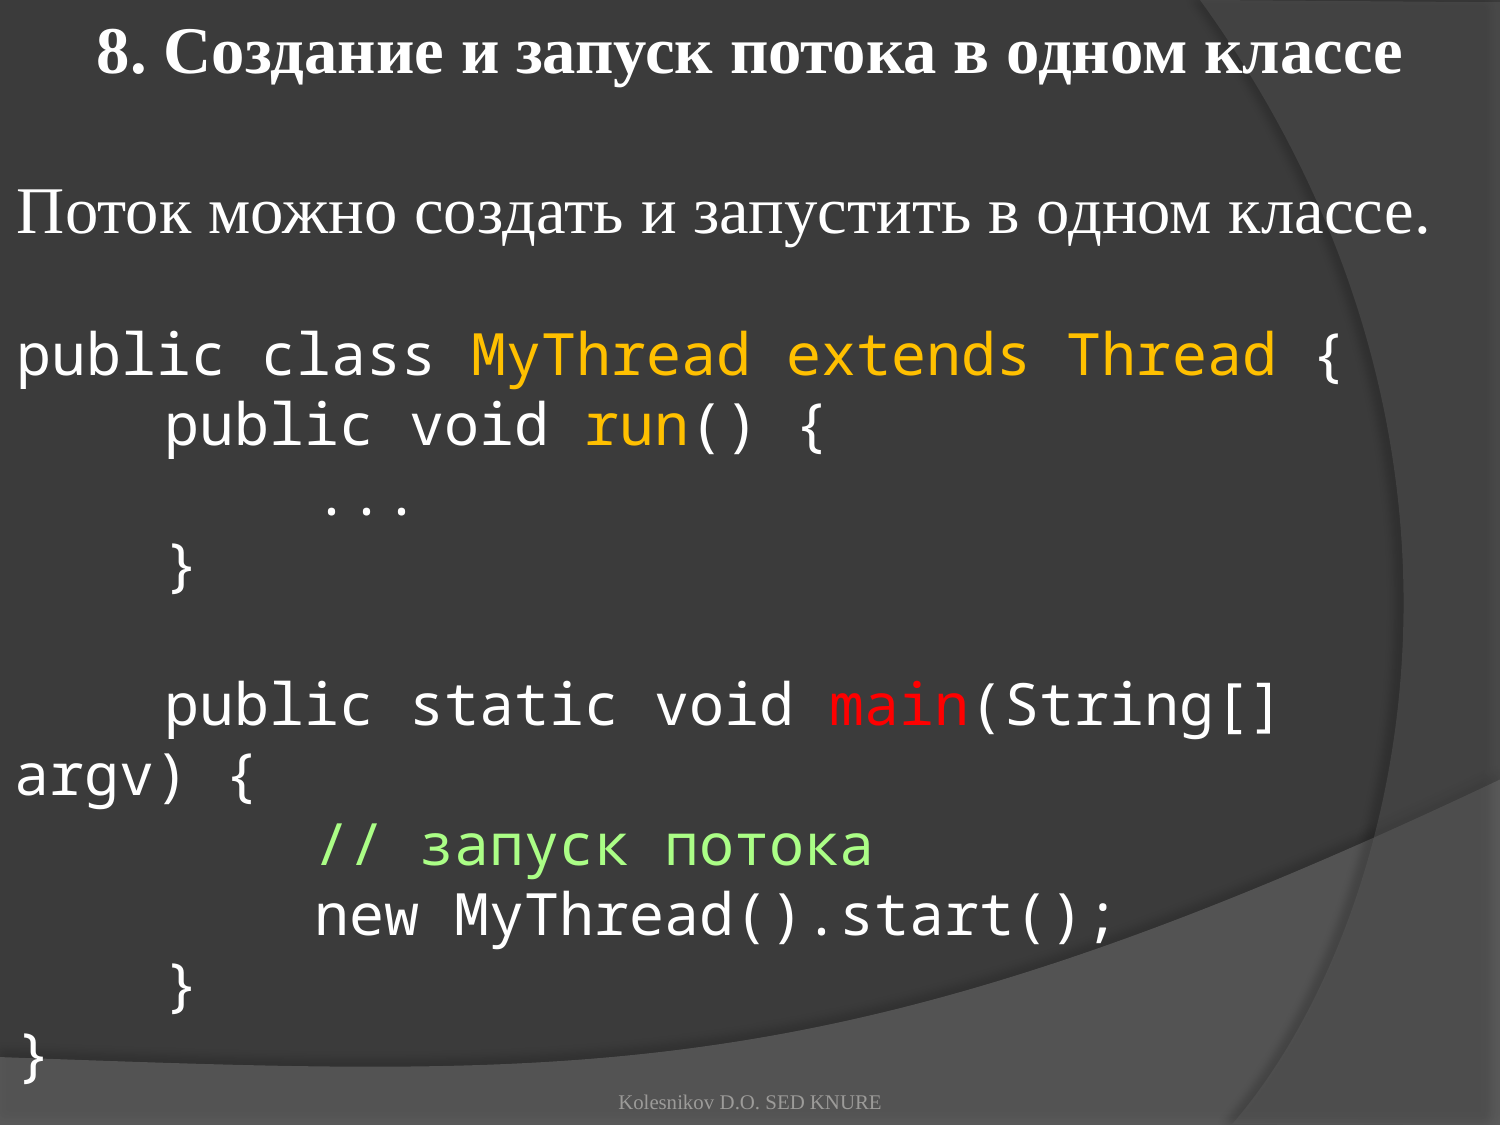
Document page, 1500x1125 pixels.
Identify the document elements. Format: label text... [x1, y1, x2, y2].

footer Kolesnikov D.O. SED KNURE [512, 1053, 988, 1114]
text_box 8. Создание и запуск потока в одном классе Поток можно создать и запустить в одном классе. public class MyThread extends Thread { public void run() { ... } public static void main(String[] argv) { // запуск потока new MyThread().start(); } } [0, 0, 1500, 1095]
